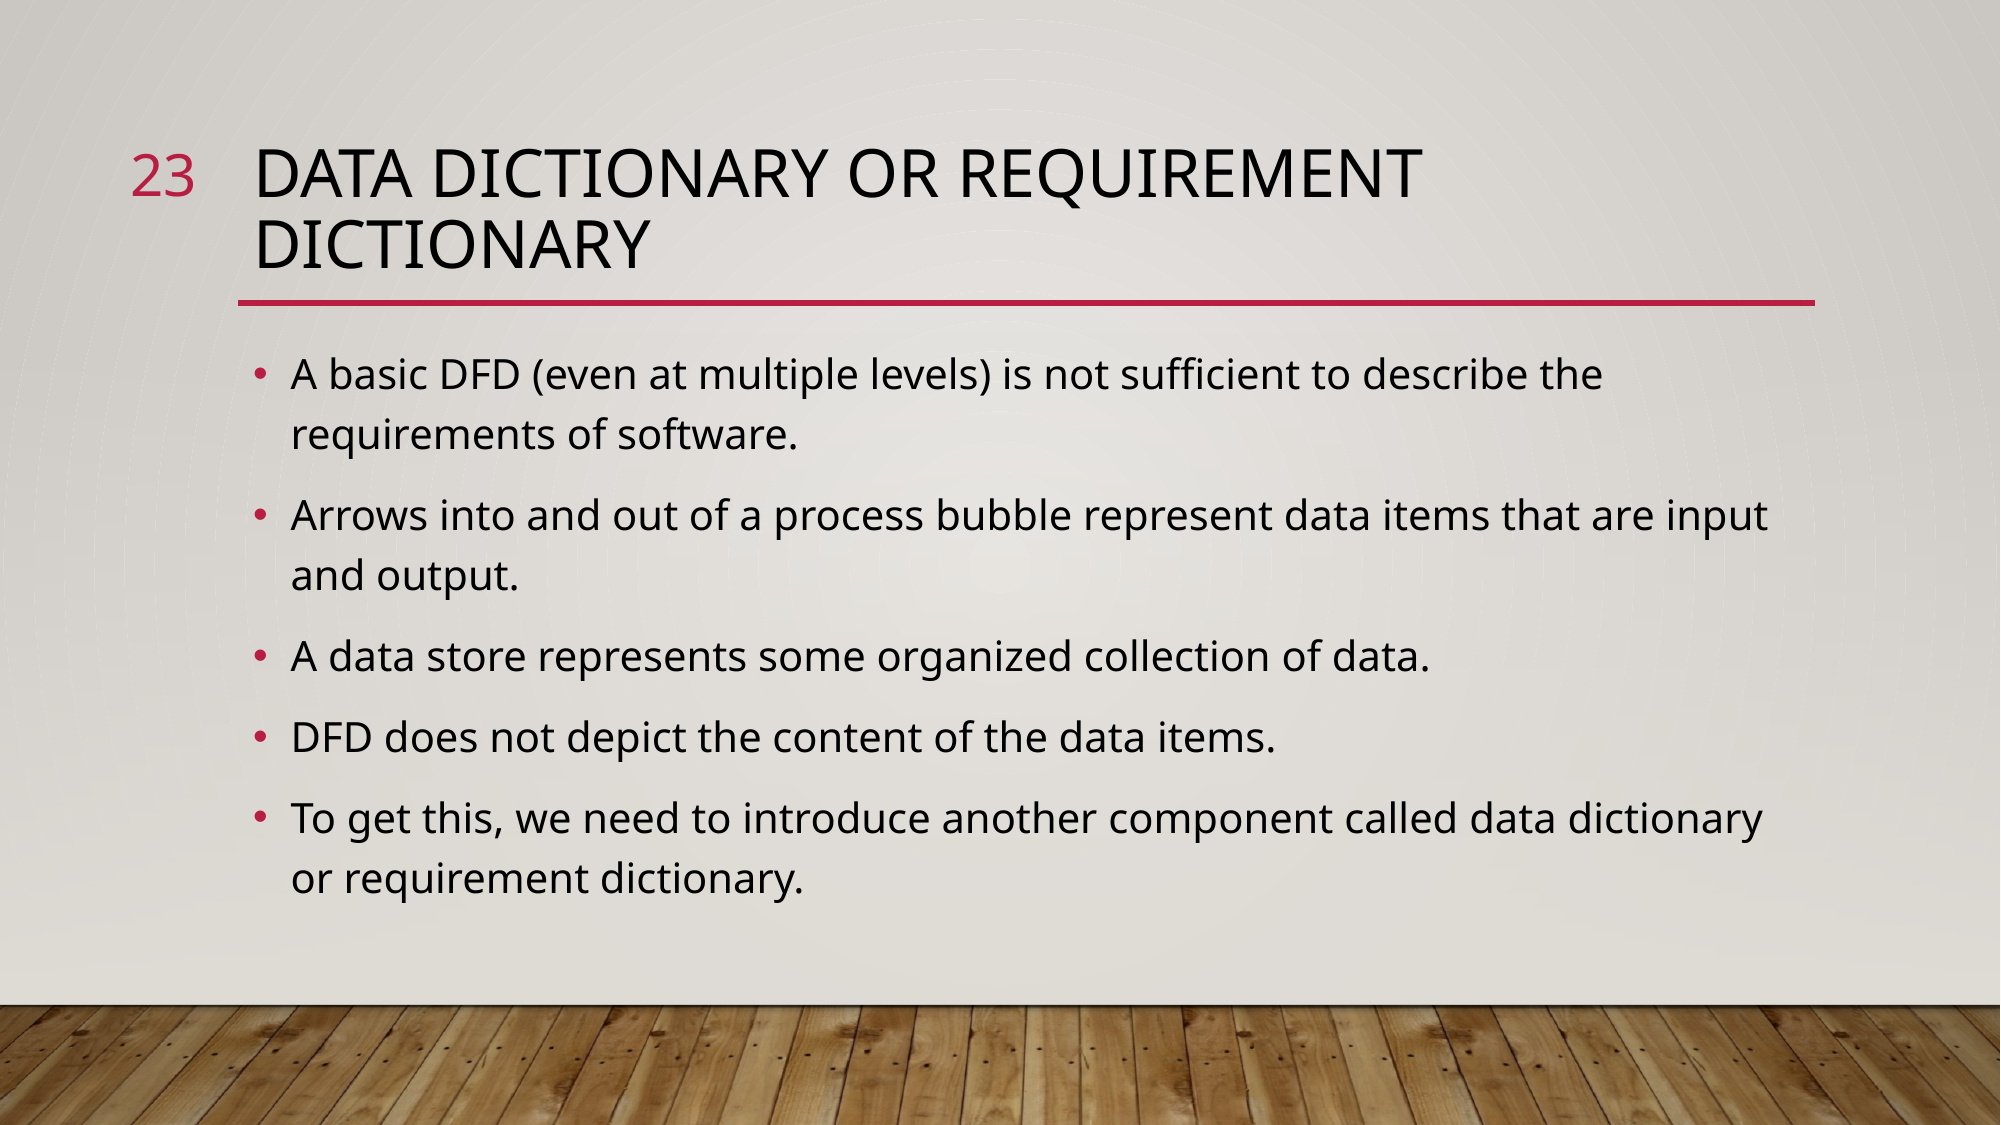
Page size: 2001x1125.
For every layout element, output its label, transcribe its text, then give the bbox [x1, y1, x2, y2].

slide_number 23 [78, 131, 212, 214]
list A basic DFD (even at multiple levels) is not sufficient to describe the requirements of software. Arrows into and out of a process bubble represent data items that are input and output. A data store represents some organized collection of data. DFD does not depict the content of the data items. To get this, we need to introduce another component called data dictionary or requirement dictionary. [238, 330, 1814, 897]
title data dictionary or requirement dictionary [238, 131, 1814, 305]
picture [0, 1005, 2000, 1125]
